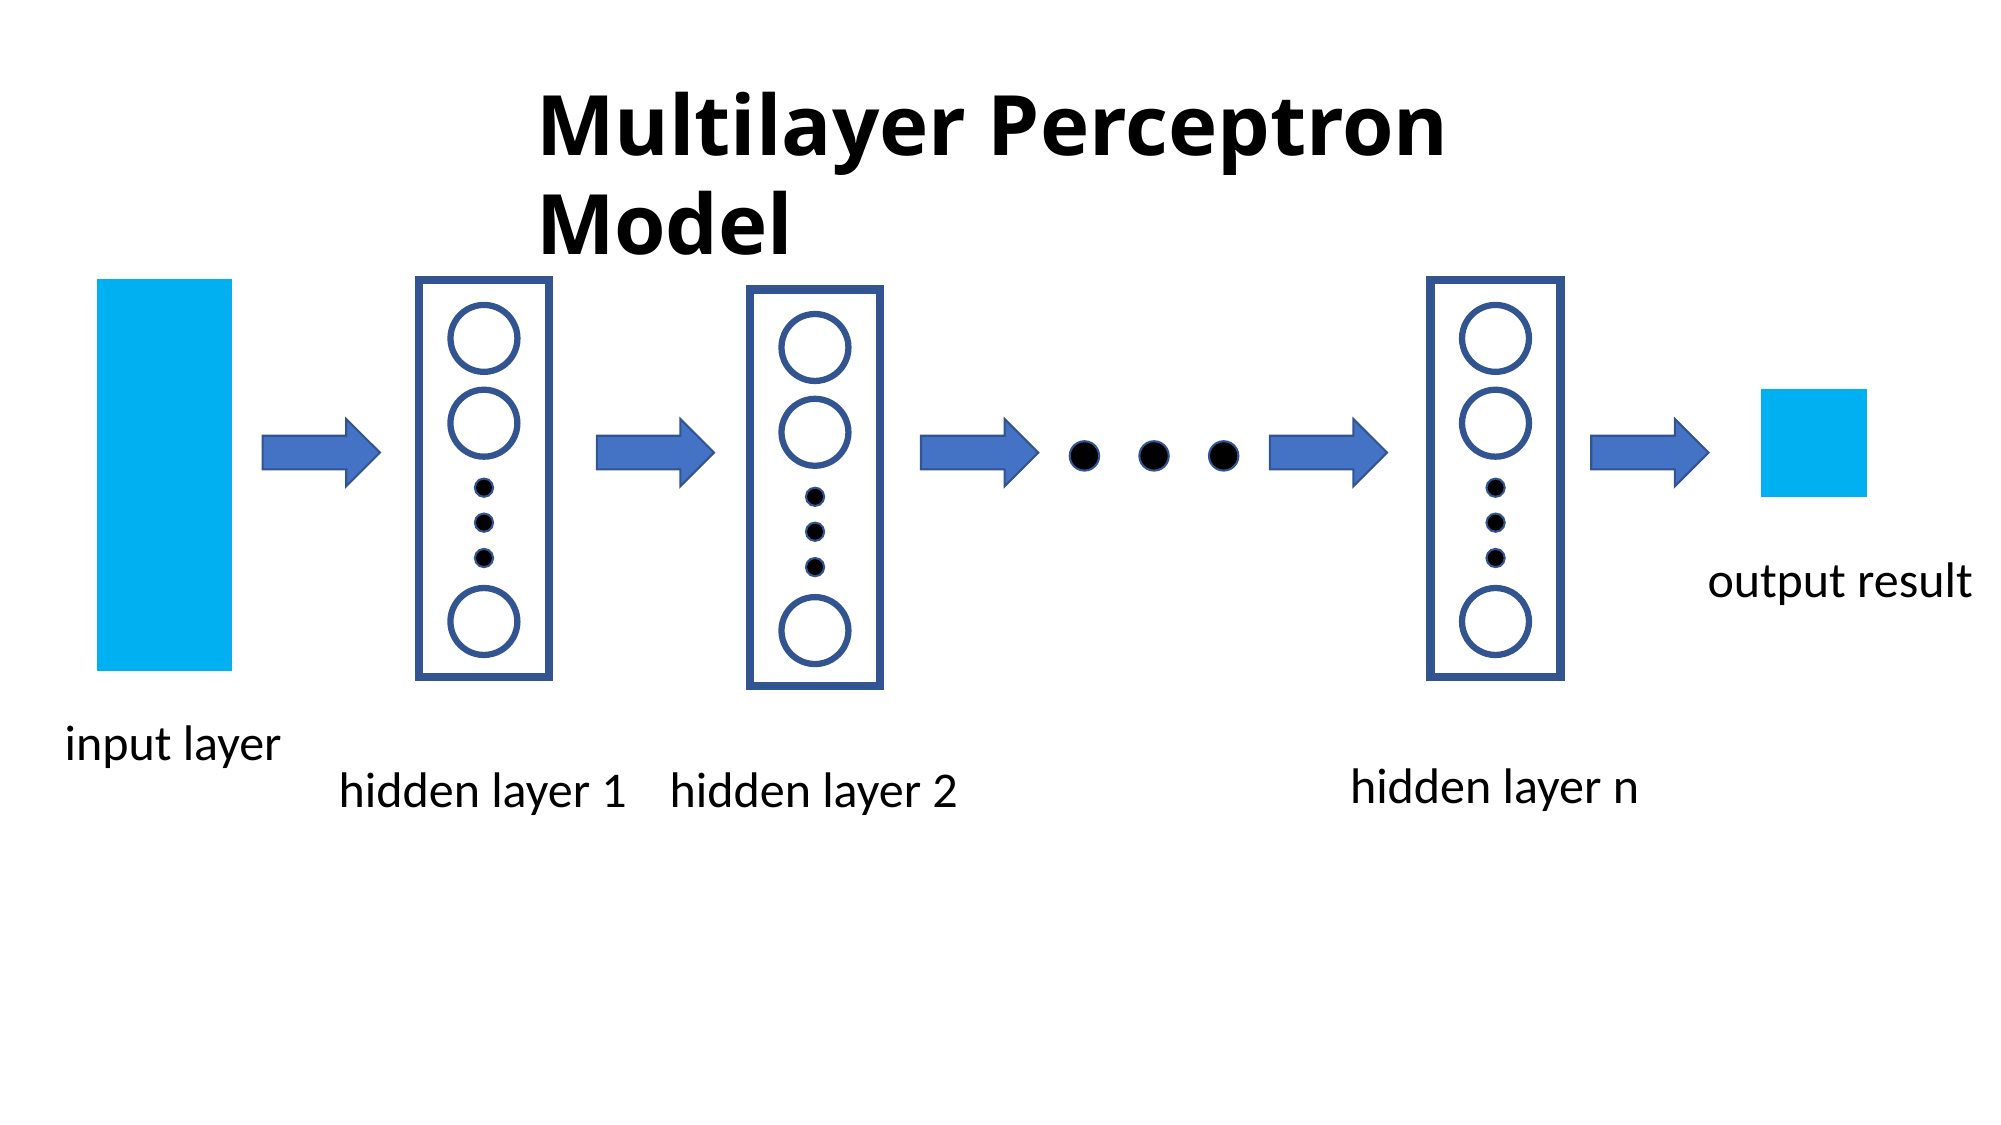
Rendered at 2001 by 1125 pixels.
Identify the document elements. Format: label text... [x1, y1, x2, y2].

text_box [750, 289, 880, 687]
text_box hidden layer n [1335, 746, 1656, 821]
text_box hidden layer 2 [654, 749, 976, 825]
text_box [261, 416, 382, 489]
text_box [1590, 416, 1710, 489]
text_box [418, 280, 549, 677]
text_box [919, 416, 1040, 489]
text_box [1268, 416, 1389, 489]
text_box output result [1692, 540, 2000, 616]
text_box input layer [49, 702, 317, 778]
text_box hidden layer 1 [323, 749, 645, 825]
text_box [97, 279, 232, 671]
text_box Multilayer Perceptron Model [521, 64, 1529, 279]
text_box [1430, 280, 1561, 677]
text_box [1761, 389, 1867, 497]
text_box [595, 416, 716, 489]
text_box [1069, 441, 1239, 471]
